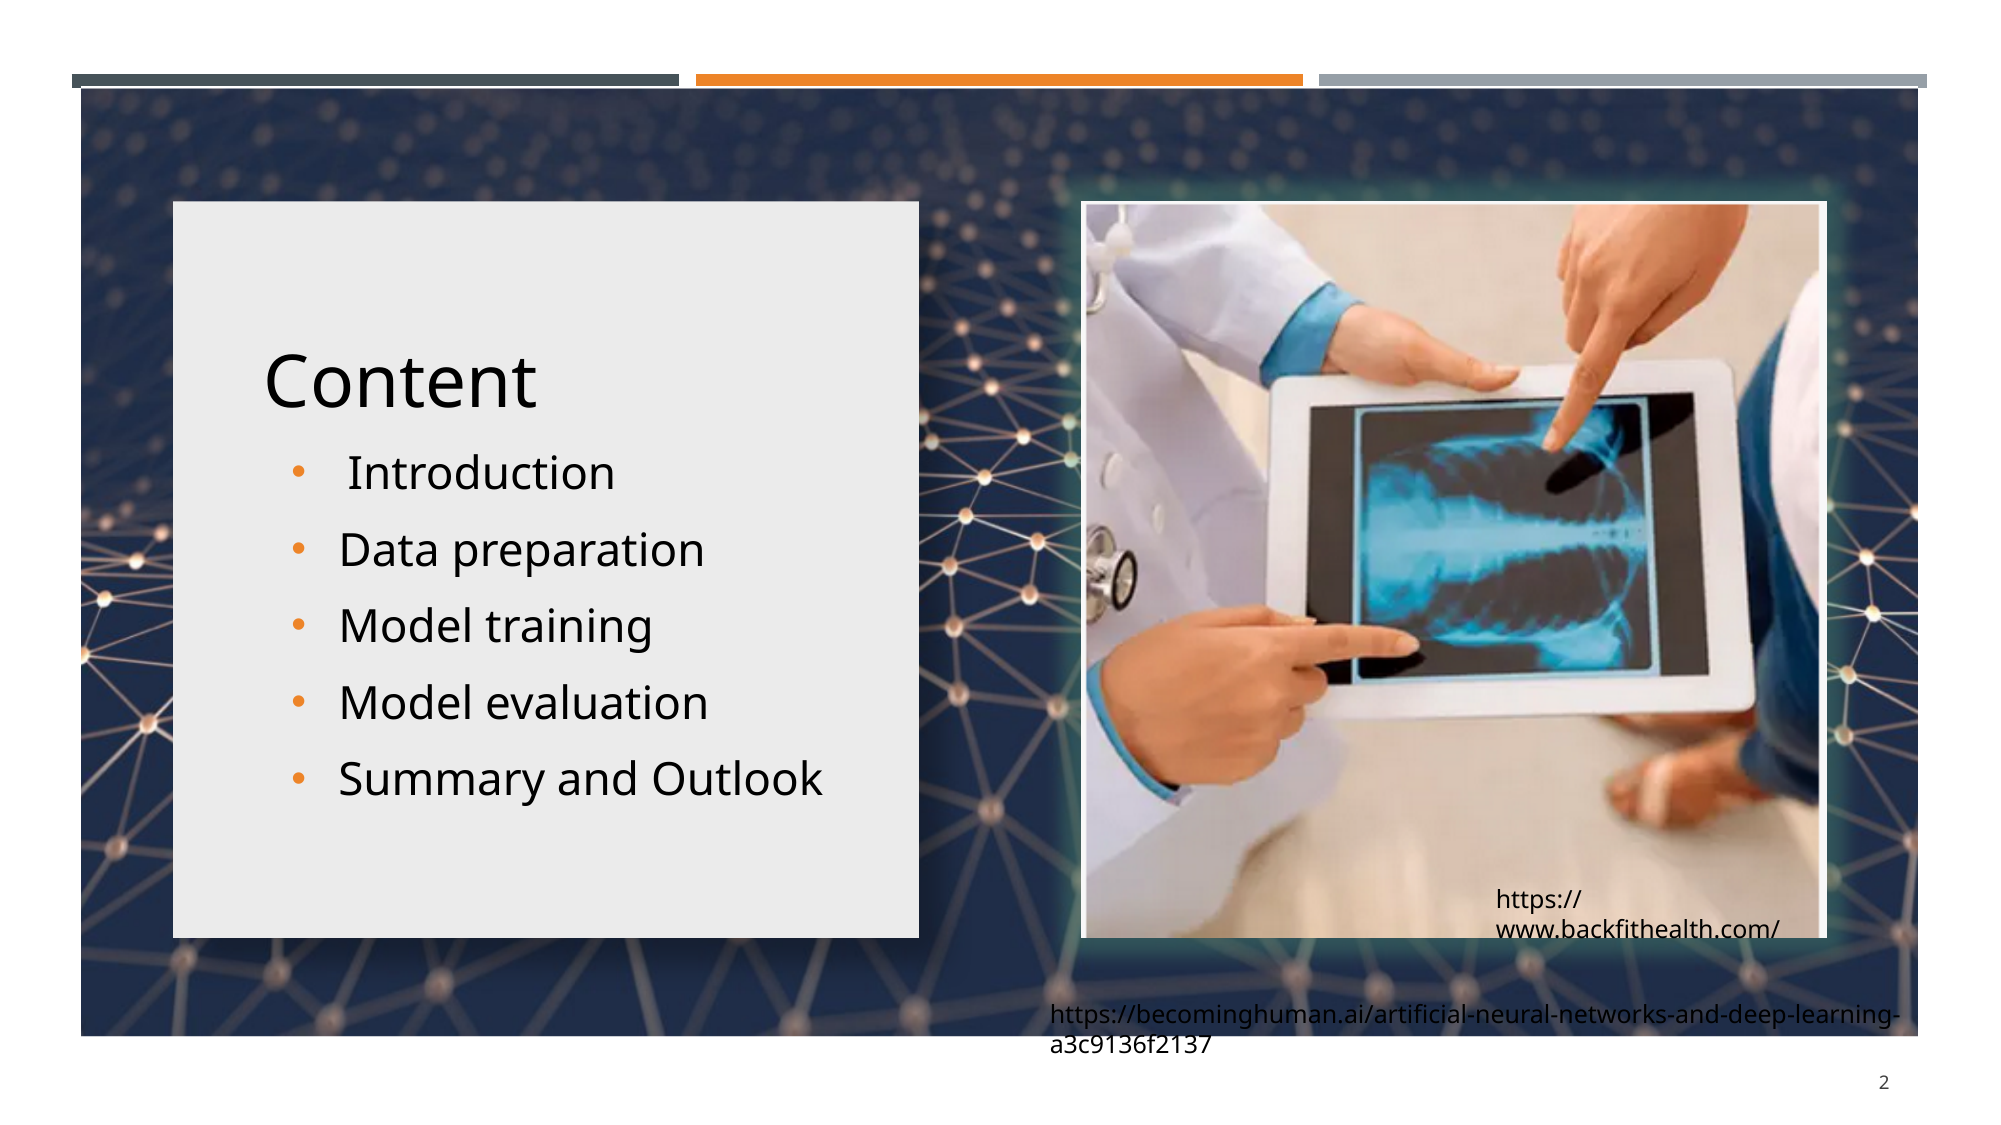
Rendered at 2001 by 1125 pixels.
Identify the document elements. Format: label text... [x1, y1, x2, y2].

text_box https://becominghuman.ai/artificial-neural-networks-and-deep-learning-a3c9136f2137 [1035, 991, 1927, 1067]
slide_number 2 [1732, 1067, 1905, 1114]
picture [81, 85, 1919, 1040]
